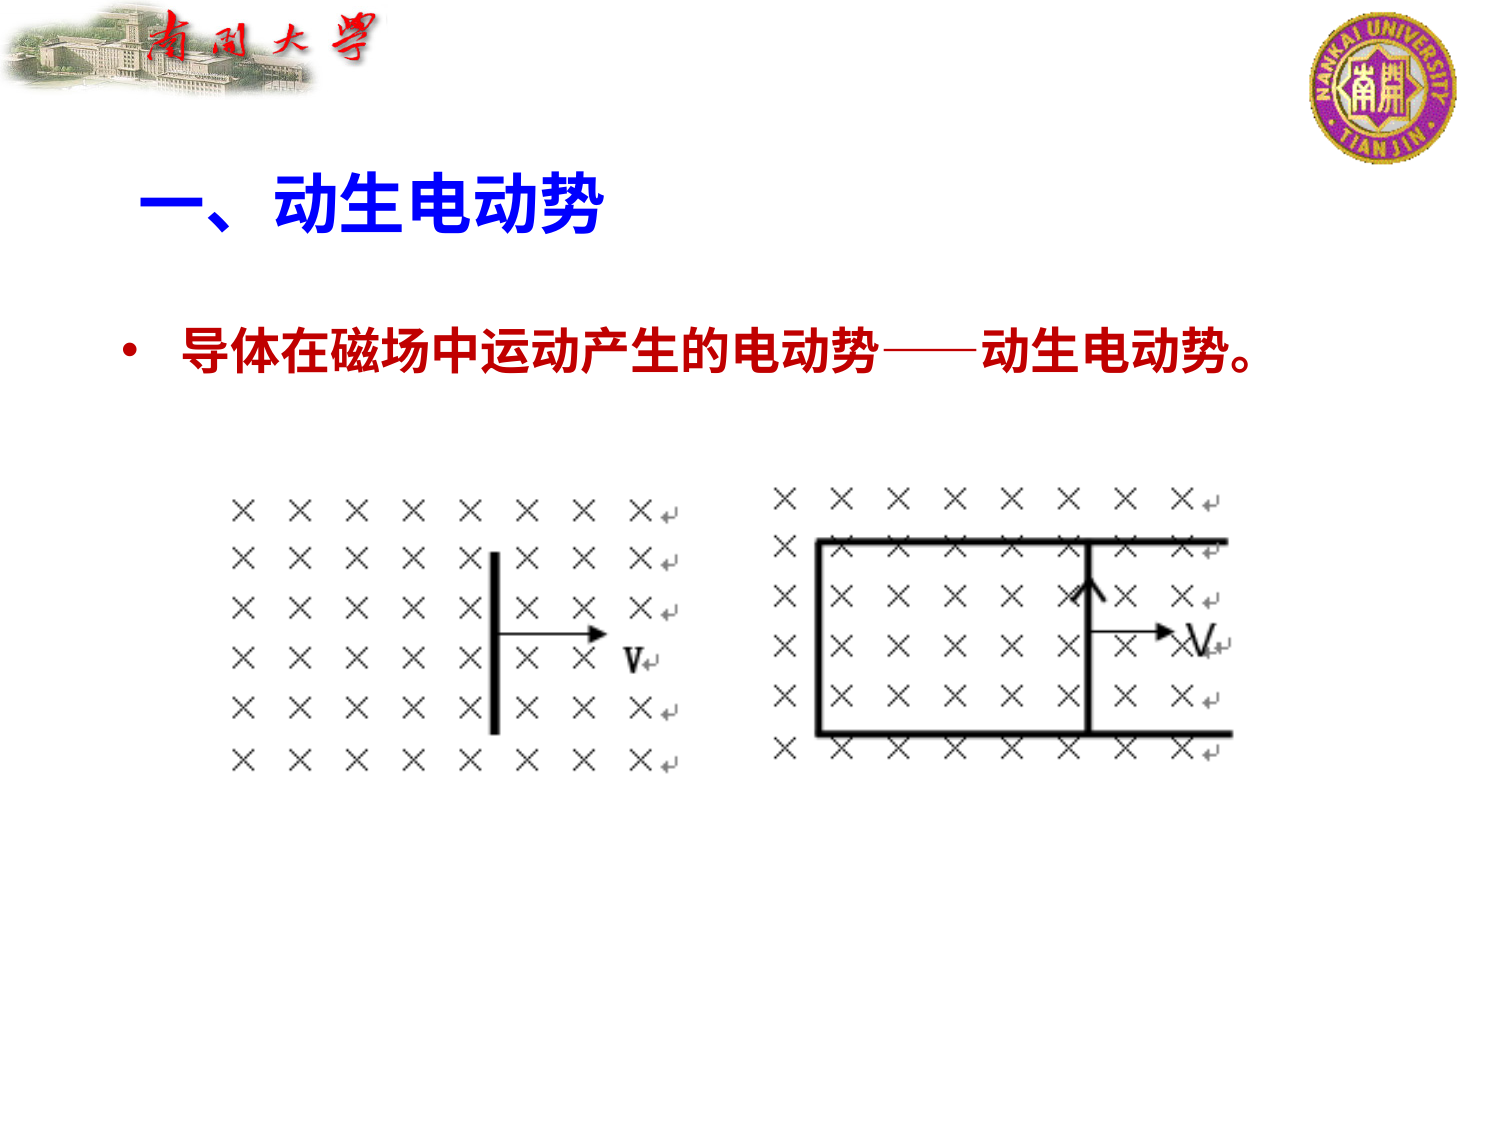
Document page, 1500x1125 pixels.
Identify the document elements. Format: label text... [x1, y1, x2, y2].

picture [224, 479, 1248, 776]
text_box 导体在磁场中运动产生的电动势——动生电动势。 [106, 296, 1500, 1125]
picture [1262, 0, 1500, 154]
text_box 一、动生电动势 [123, 154, 1500, 262]
picture [0, 0, 388, 100]
